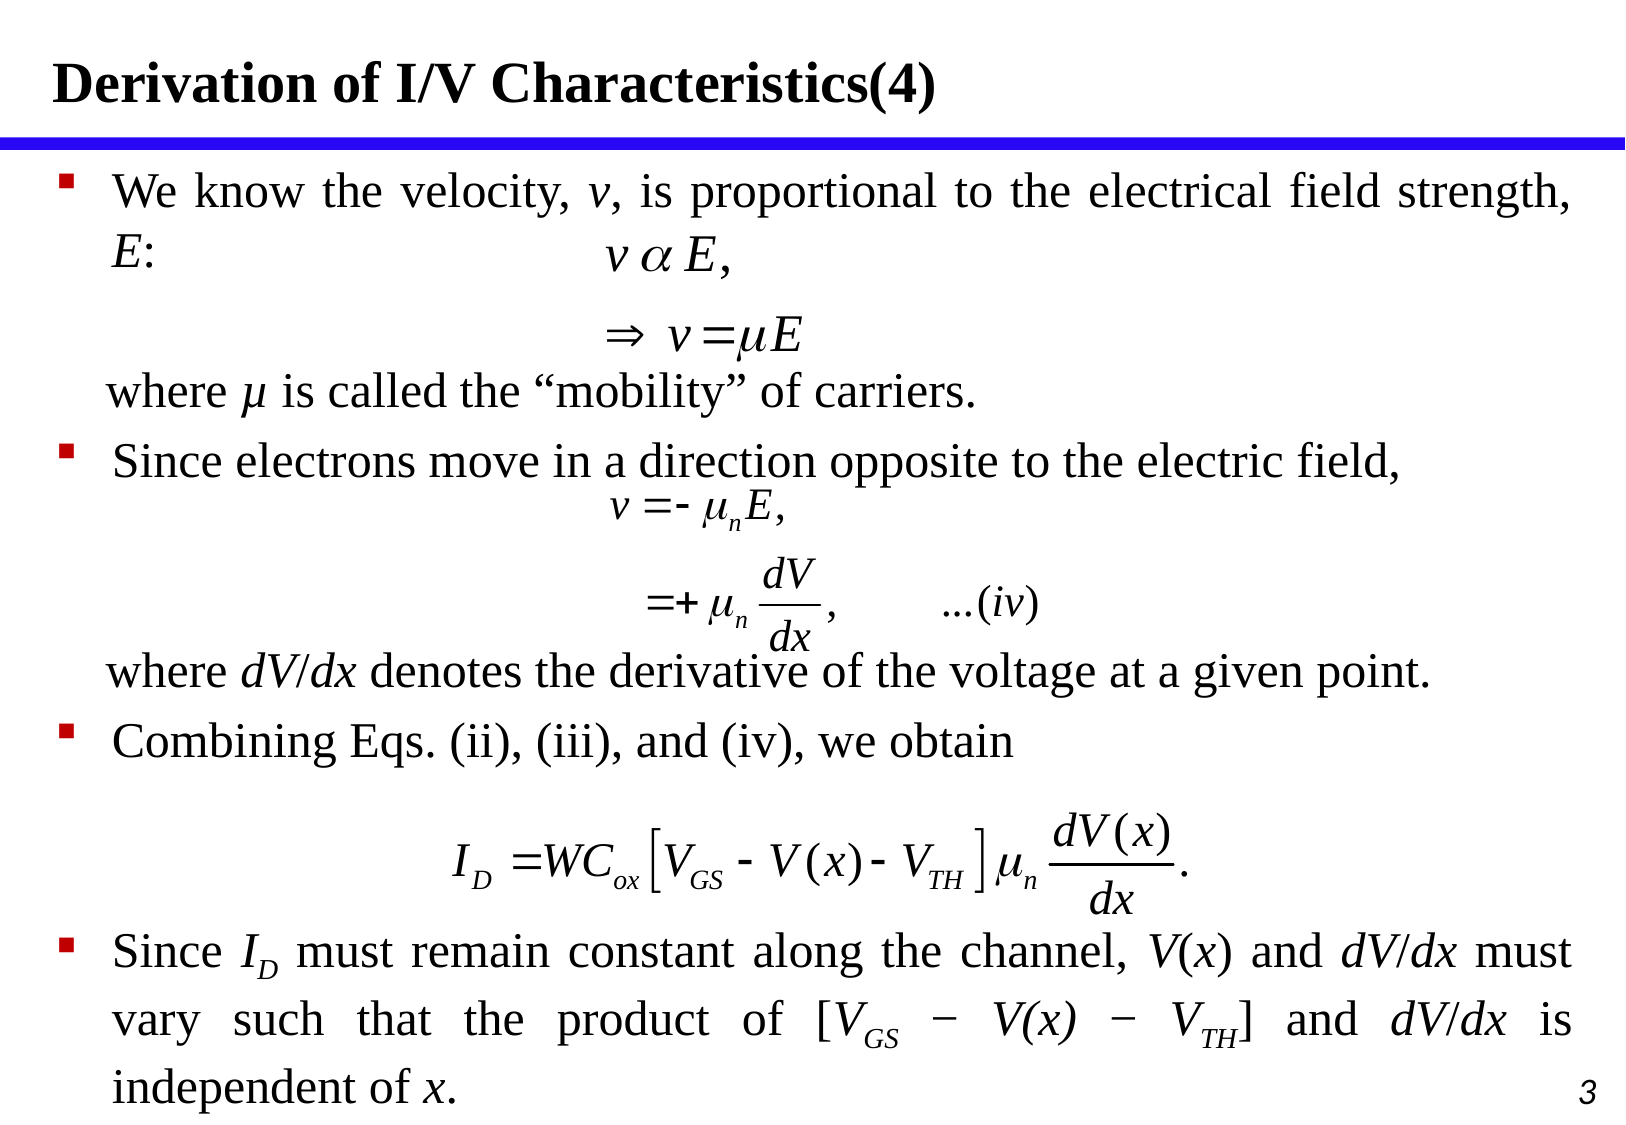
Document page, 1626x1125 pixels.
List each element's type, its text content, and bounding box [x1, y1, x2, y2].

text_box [597, 224, 813, 376]
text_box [443, 799, 1197, 926]
text_box We know the velocity, v, is proportional to the electrical field strength, E: where µ is called the “mobility” of carriers. Since electrons move in a direction opposite to the electric field, where dV/dx denotes the derivative of the voltage at a given point. Combining Eqs. (ii), (iii), and (iv), we obtain Since ID must remain constant along the channel, V(x) and dV/dx must vary such that the product of [VGS − V(x) − VTH] and dV/dx is independent of x. [40, 152, 1588, 1100]
text_box [0, 135, 1625, 152]
text_box 3 [1562, 1059, 1613, 1120]
title Derivation of I/V Characteristics(4) [37, 37, 1575, 121]
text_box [603, 474, 1047, 663]
